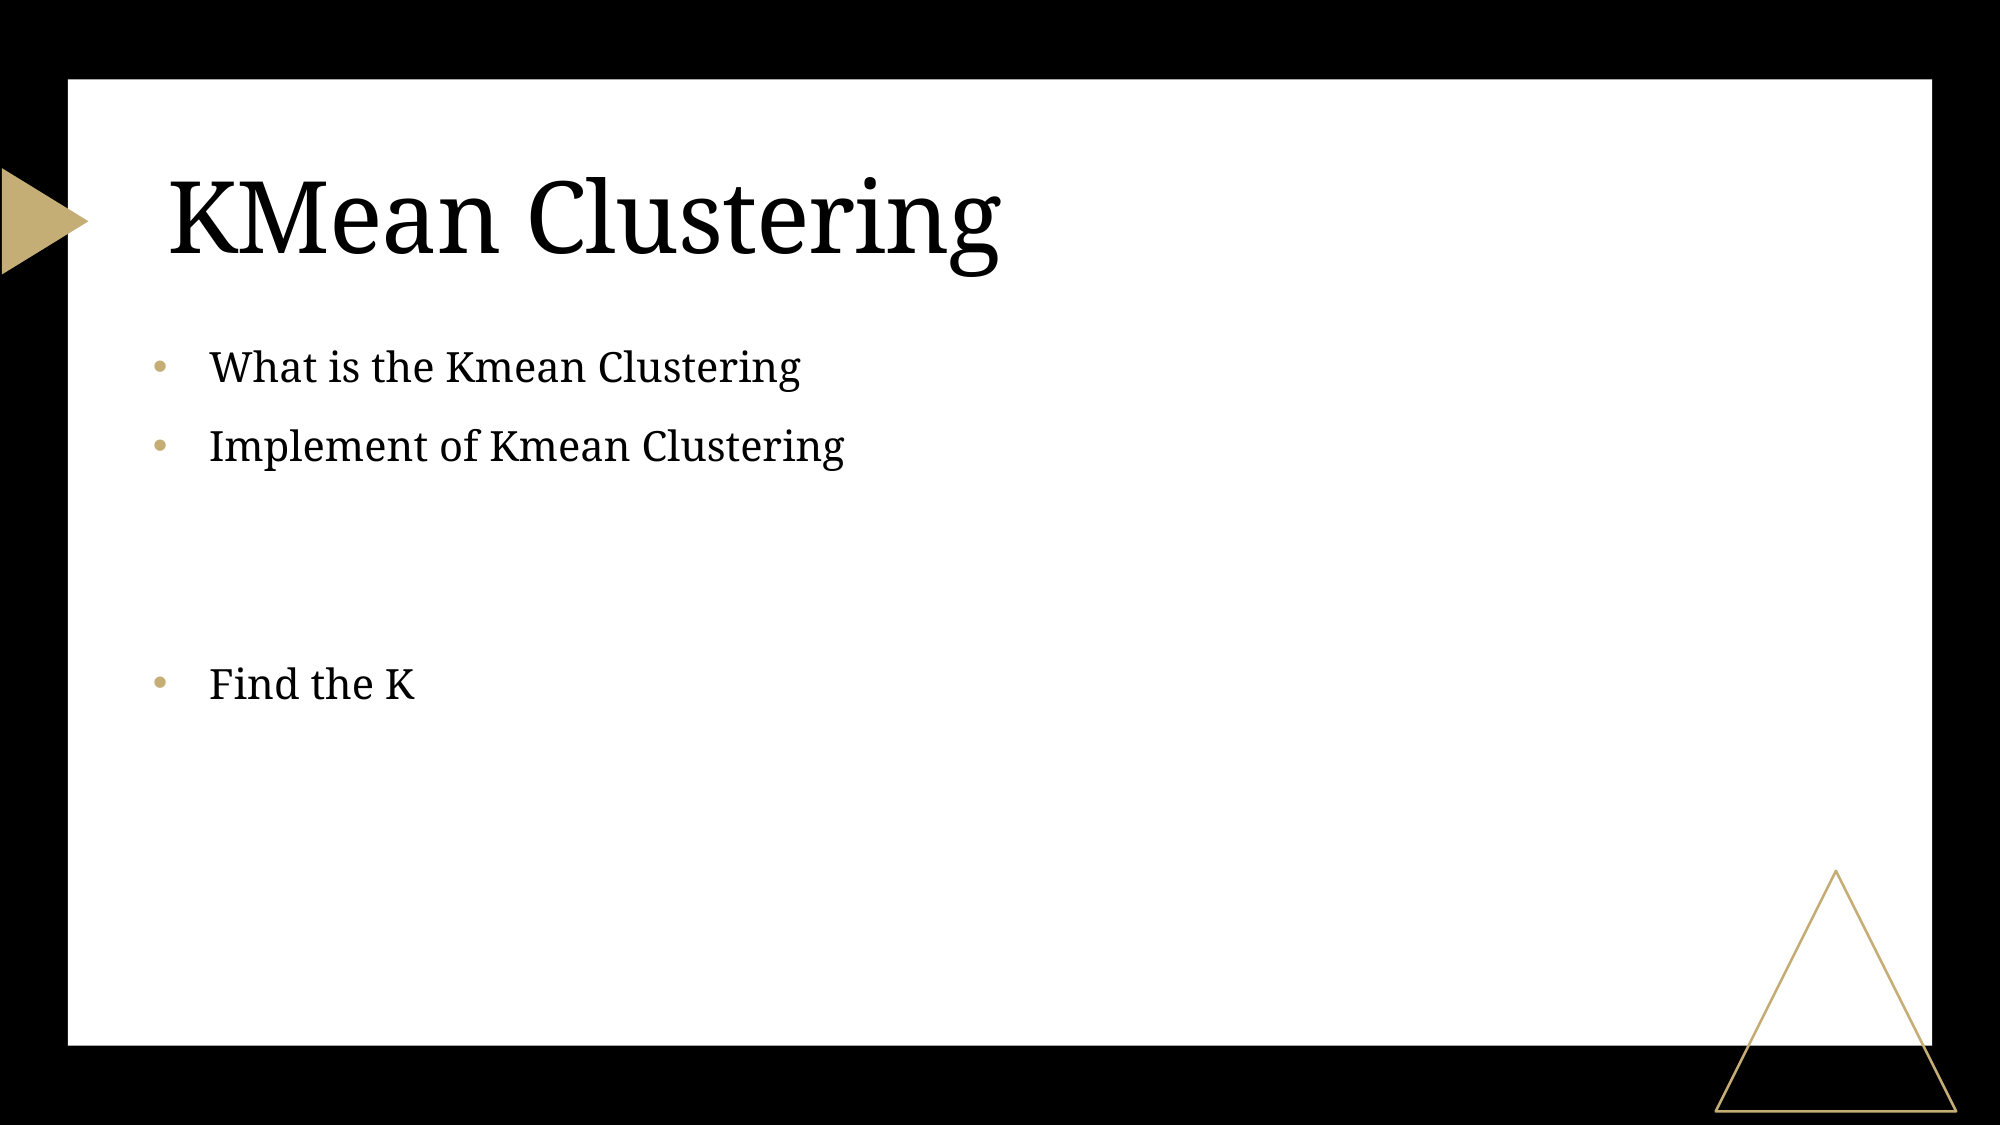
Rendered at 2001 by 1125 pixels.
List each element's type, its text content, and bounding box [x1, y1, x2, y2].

list What is the Kmean Clustering Implement of Kmean Clustering Find the K [152, 333, 1868, 979]
title KMean Clustering [152, 146, 1868, 296]
